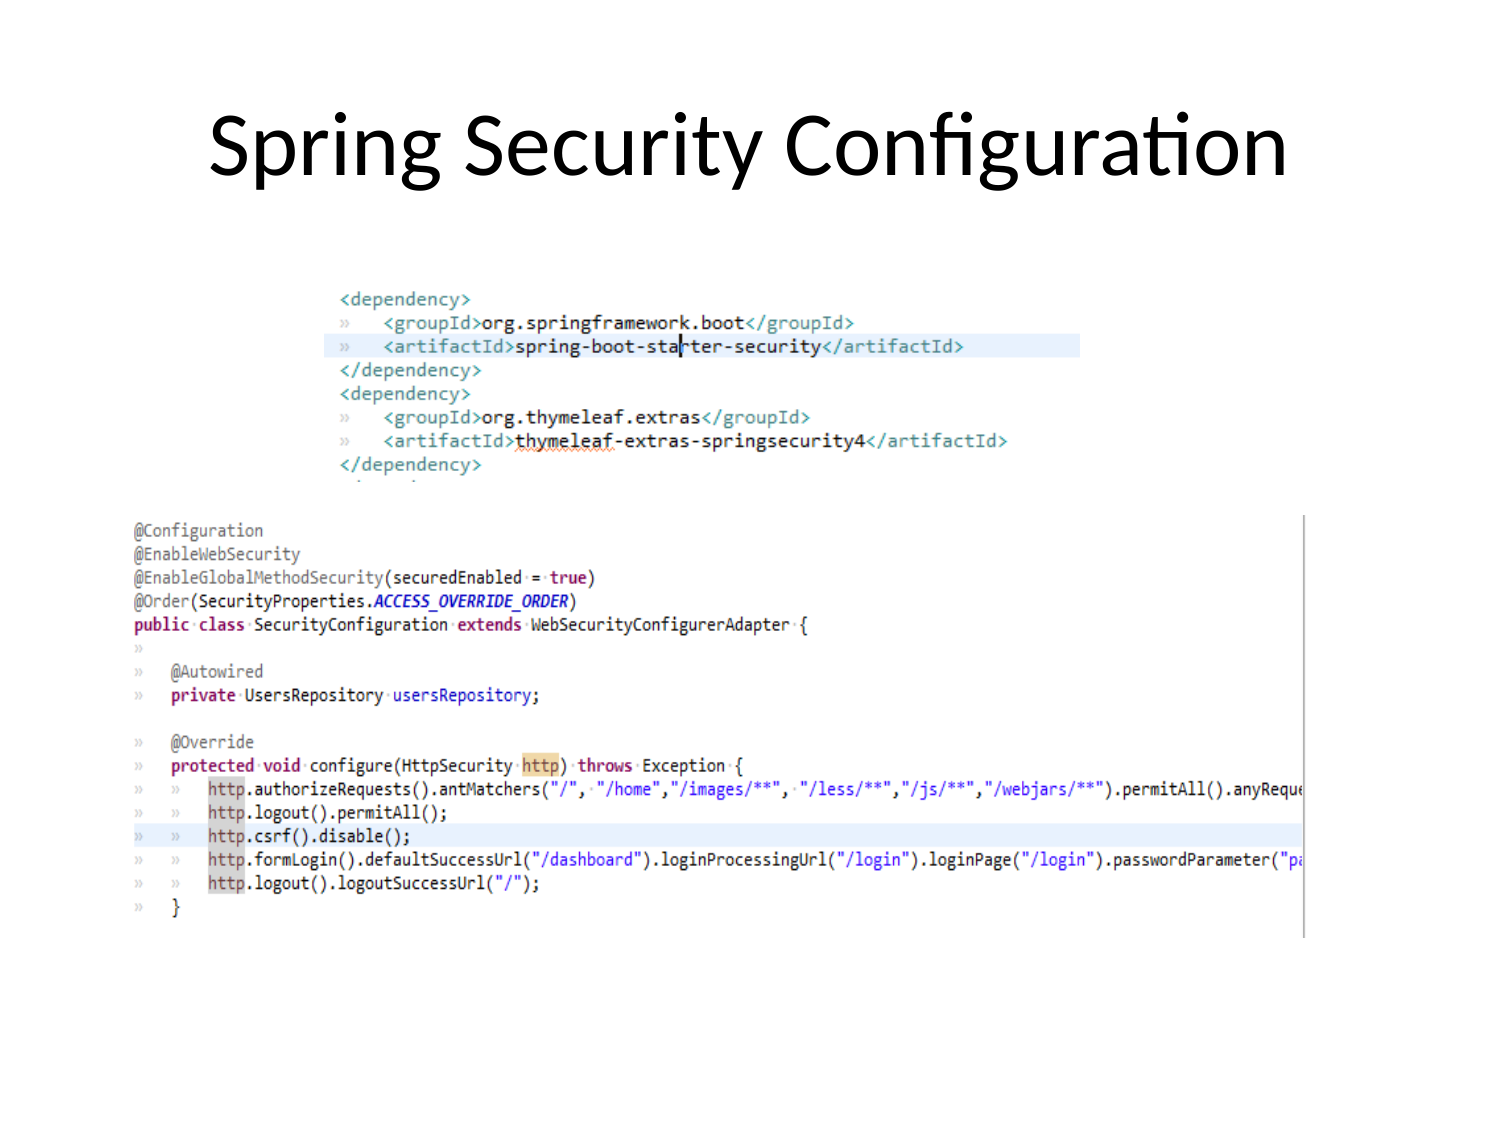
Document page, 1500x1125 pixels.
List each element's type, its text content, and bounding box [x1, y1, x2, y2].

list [324, 290, 1080, 482]
picture [133, 514, 1306, 938]
title Spring Security Configuration [75, 45, 1425, 233]
